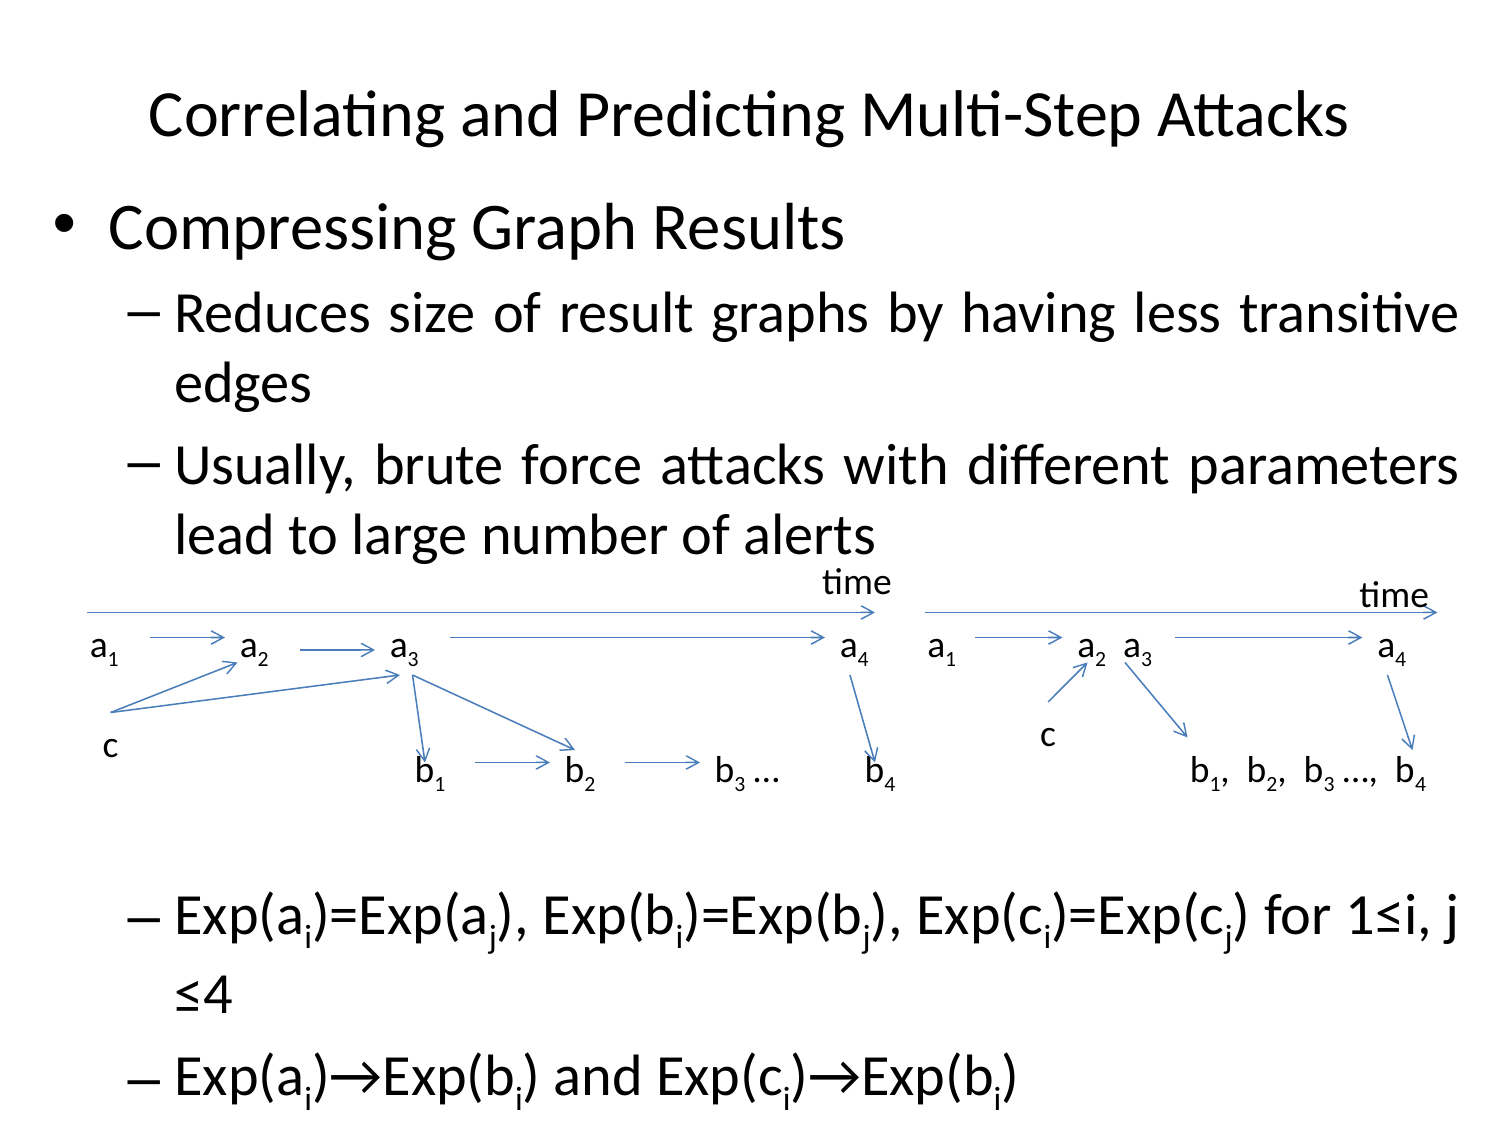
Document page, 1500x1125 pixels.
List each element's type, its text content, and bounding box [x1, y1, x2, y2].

text_box b1, b2, b3 …, b4 [1175, 737, 1500, 804]
title Correlating and Predicting Multi-Step Attacks [75, 45, 1425, 174]
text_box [849, 674, 876, 763]
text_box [110, 674, 401, 713]
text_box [1047, 662, 1088, 703]
text_box time [1344, 562, 1450, 612]
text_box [412, 674, 576, 751]
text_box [1124, 662, 1188, 738]
text_box b1 b2 b3 … b4 [399, 737, 938, 804]
text_box a1 a2 a3 a4 [912, 612, 1450, 679]
text_box a1 a2 a3 a4 [75, 612, 912, 679]
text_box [110, 662, 238, 674]
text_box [1387, 674, 1413, 751]
text_box c [87, 712, 134, 773]
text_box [412, 758, 426, 763]
list Compressing Graph Results Reduces size of result graphs by having less transitive edges Usually, brute force attacks with different parameters lead to large number of alerts Exp(ai)=Exp(aj), Exp(bi)=Exp(bj), Exp(ci)=Exp(cj) for 1≤i, j ≤4 Exp(ai)→Exp(bi) and Exp(ci)→Exp(bi) [37, 174, 1475, 1125]
text_box c [1025, 701, 1071, 762]
text_box time [807, 549, 913, 610]
